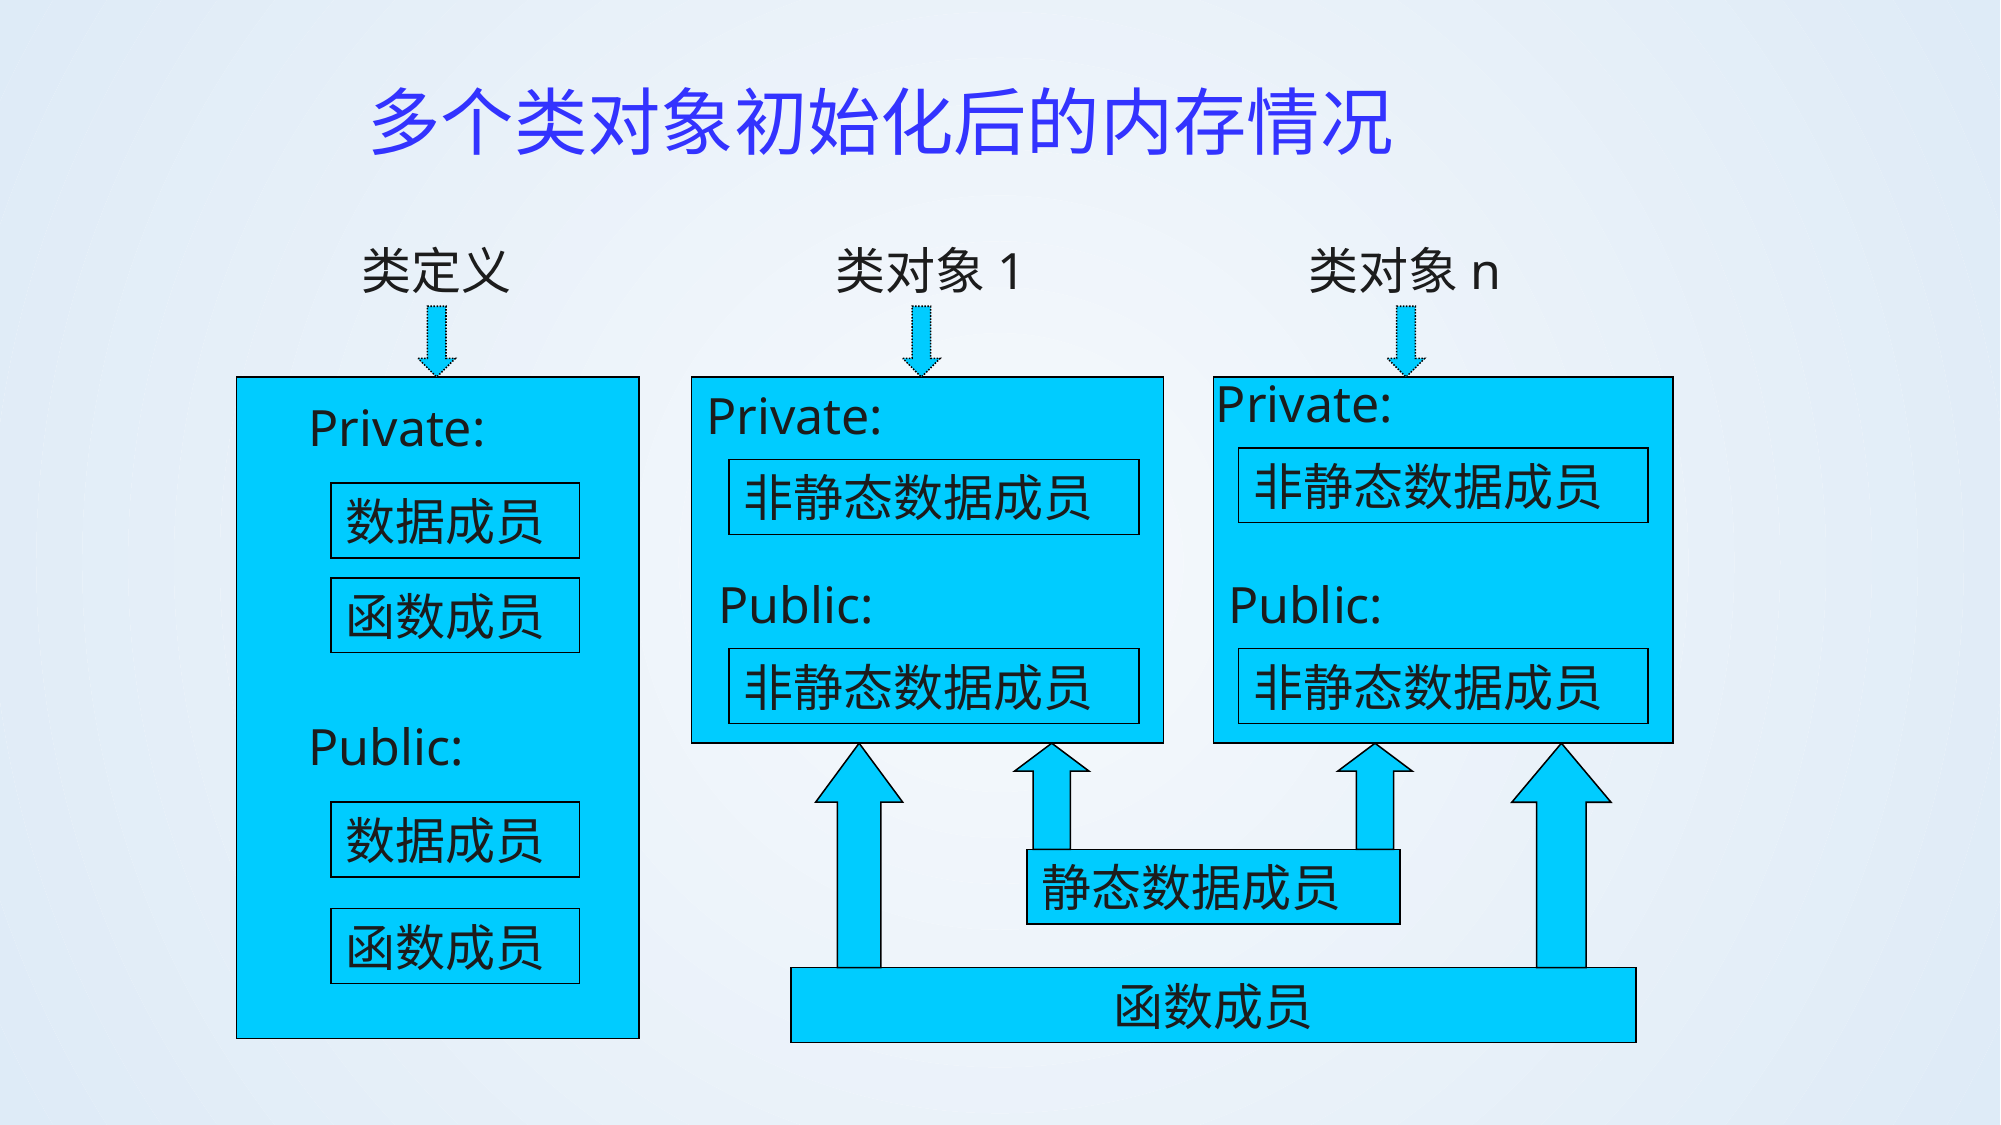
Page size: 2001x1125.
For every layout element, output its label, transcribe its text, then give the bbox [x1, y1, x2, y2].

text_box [236, 231, 1674, 1044]
title 多个类对象初始化后的内存情况 [352, 78, 1721, 173]
